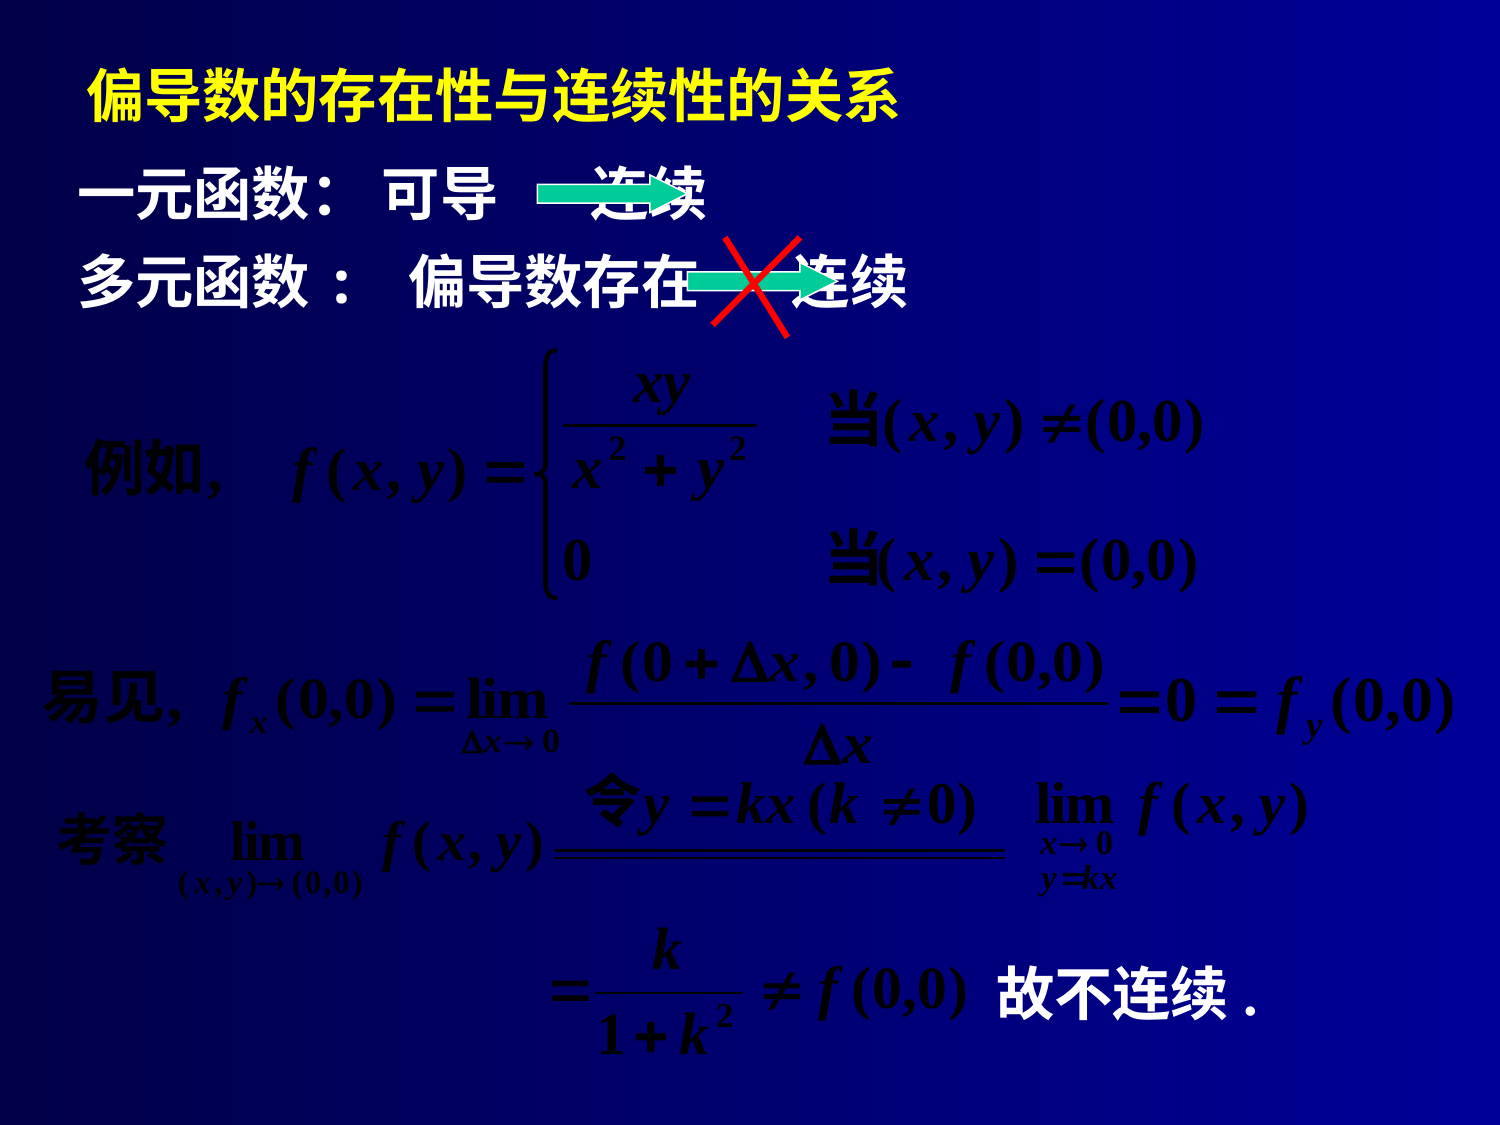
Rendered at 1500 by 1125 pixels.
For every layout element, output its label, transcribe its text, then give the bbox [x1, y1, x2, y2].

text_box [537, 174, 688, 213]
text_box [712, 237, 801, 338]
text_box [76, 337, 1215, 613]
text_box 故不连续. [981, 950, 1273, 1035]
text_box [687, 271, 707, 291]
text_box 多元函数: 偏导数存在 连续 [62, 237, 710, 323]
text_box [544, 764, 1318, 908]
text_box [49, 799, 539, 913]
text_box 一元函数： 可导 连续 [62, 149, 885, 235]
title 偏导数的存在性与连续性的关系 [62, 49, 926, 138]
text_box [537, 908, 976, 1069]
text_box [1104, 656, 1468, 759]
text_box 多元函数: 偏导数存在 连续 [801, 237, 1059, 323]
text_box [40, 621, 1120, 778]
text_box [804, 264, 838, 298]
